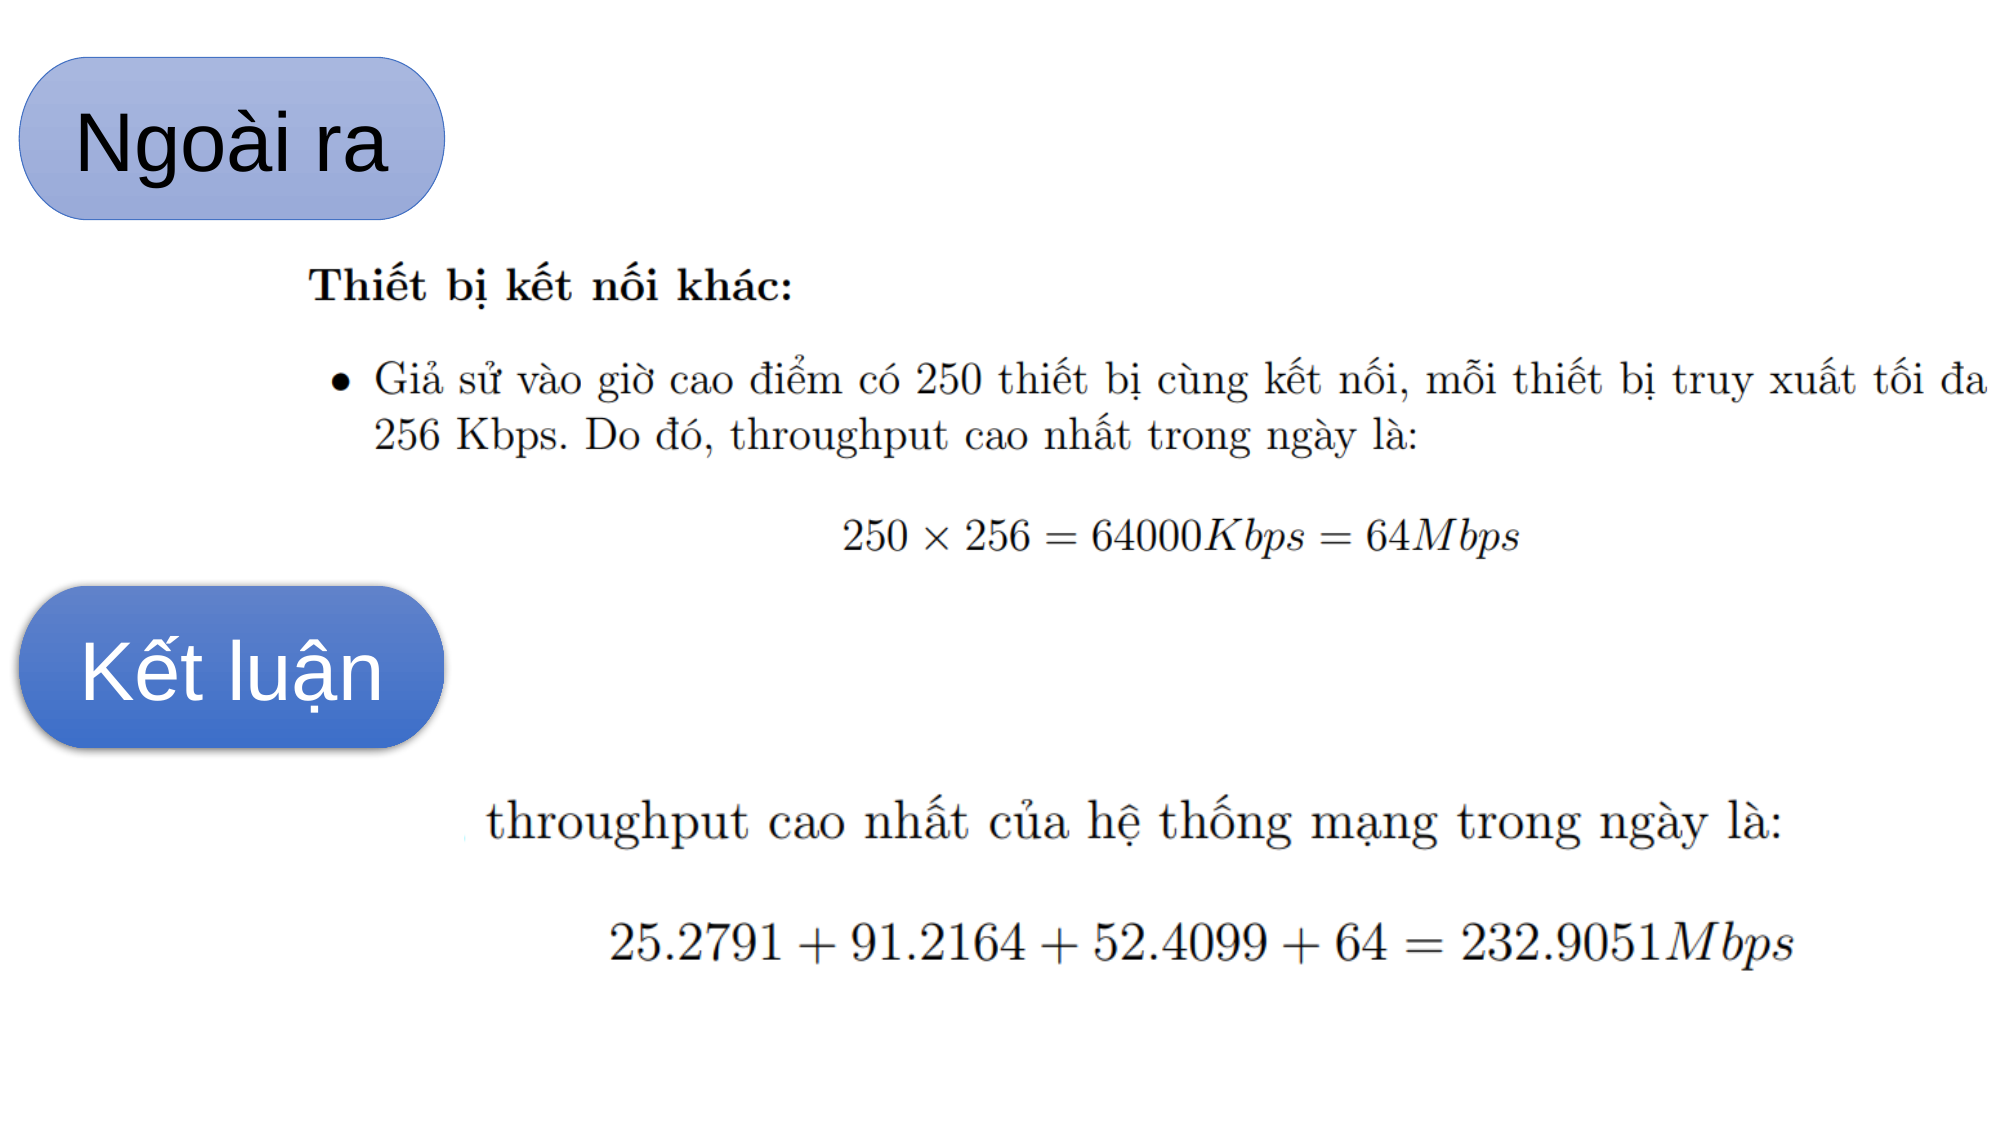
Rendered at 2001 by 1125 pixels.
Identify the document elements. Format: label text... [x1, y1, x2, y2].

picture [291, 242, 2000, 563]
text_box Kết luận [19, 585, 445, 749]
text_box Ngoài ra [18, 56, 446, 221]
picture [464, 748, 1827, 1016]
